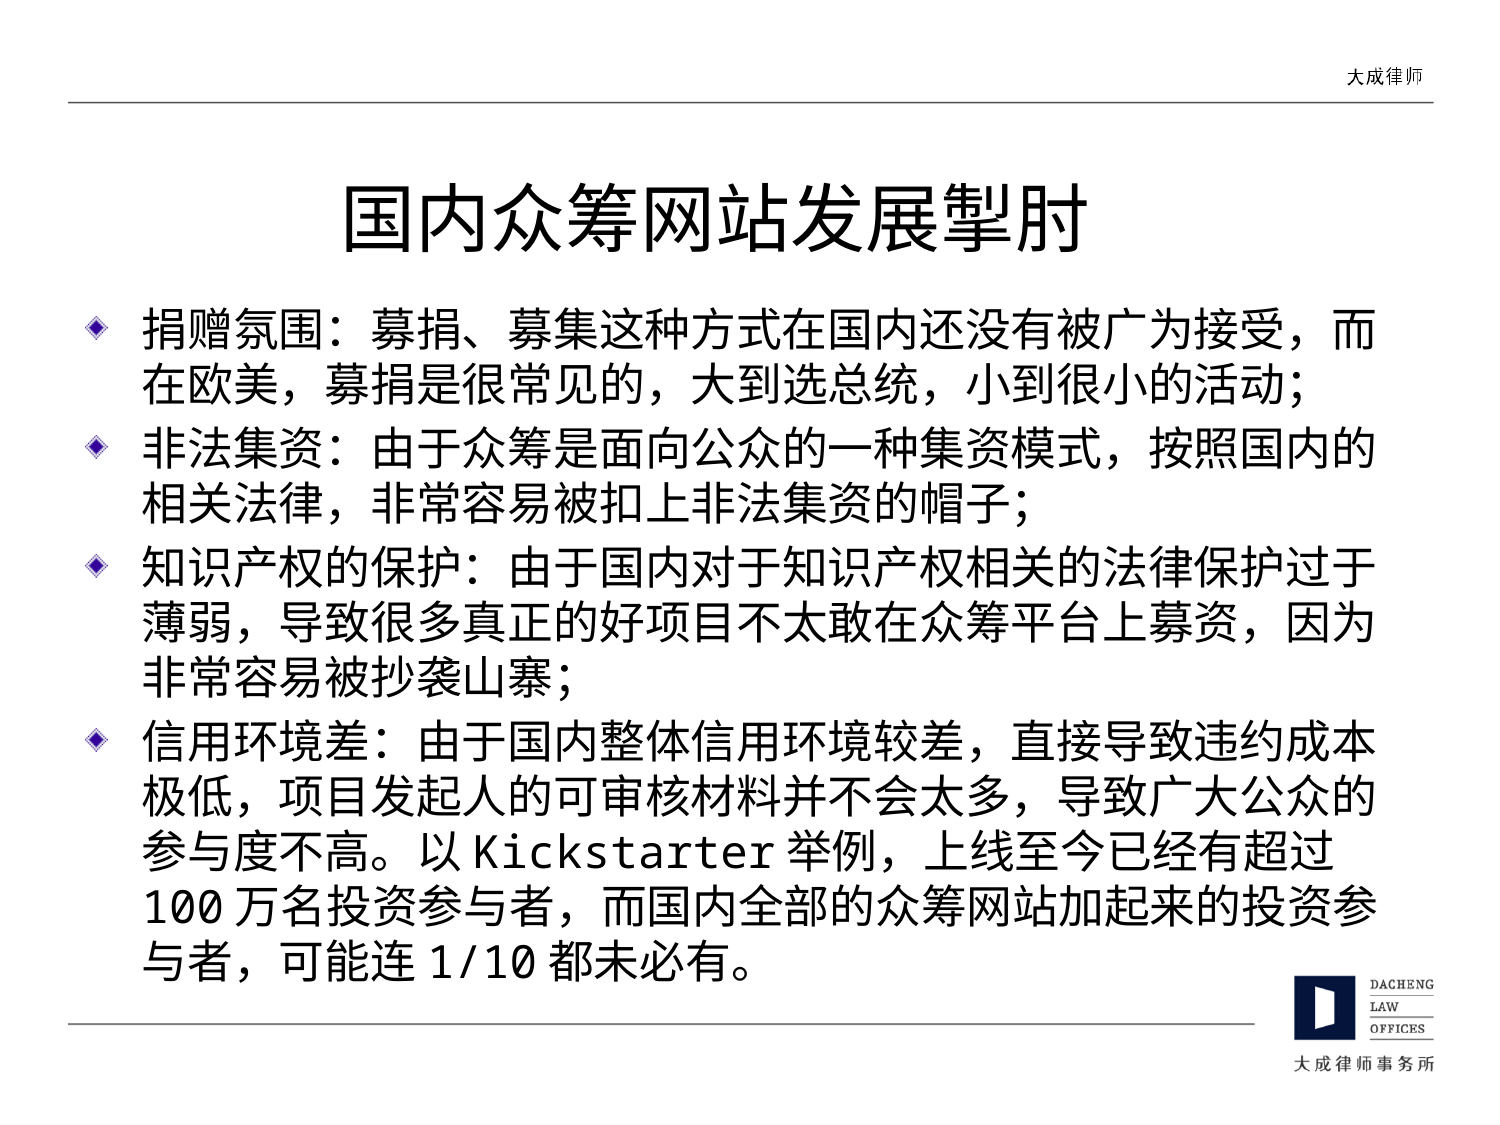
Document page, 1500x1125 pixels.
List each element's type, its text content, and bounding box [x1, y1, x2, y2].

title 国内众筹网站发展掣肘 [58, 163, 1374, 269]
picture [0, 0, 1500, 1125]
list 捐赠氛围：募捐、募集这种方式在国内还没有被广为接受，而在欧美，募捐是很常见的，大到选总统，小到很小的活动； 非法集资：由于众筹是面向公众的一种集资模式，按照国内的相关法律，非常容易被扣上非法集资的帽子； 知识产权的保护：由于国内对于知识产权相关的法律保护过于薄弱，导致很多真正的好项目不太敢在众筹平台上募资，因为非常容易被抄袭山寨； 信用环境差：由于国内整体信用环境较差，直接导致违约成本极低，项目发起人的可审核材料并不会太多，导致广大公众的参与度不高。以Kickstarter举例，上线至今已经有超过100万名投资参与者，而国内全部的众筹网站加起来的投资参与者，可能连1/10都未必有。 [70, 292, 1407, 1020]
